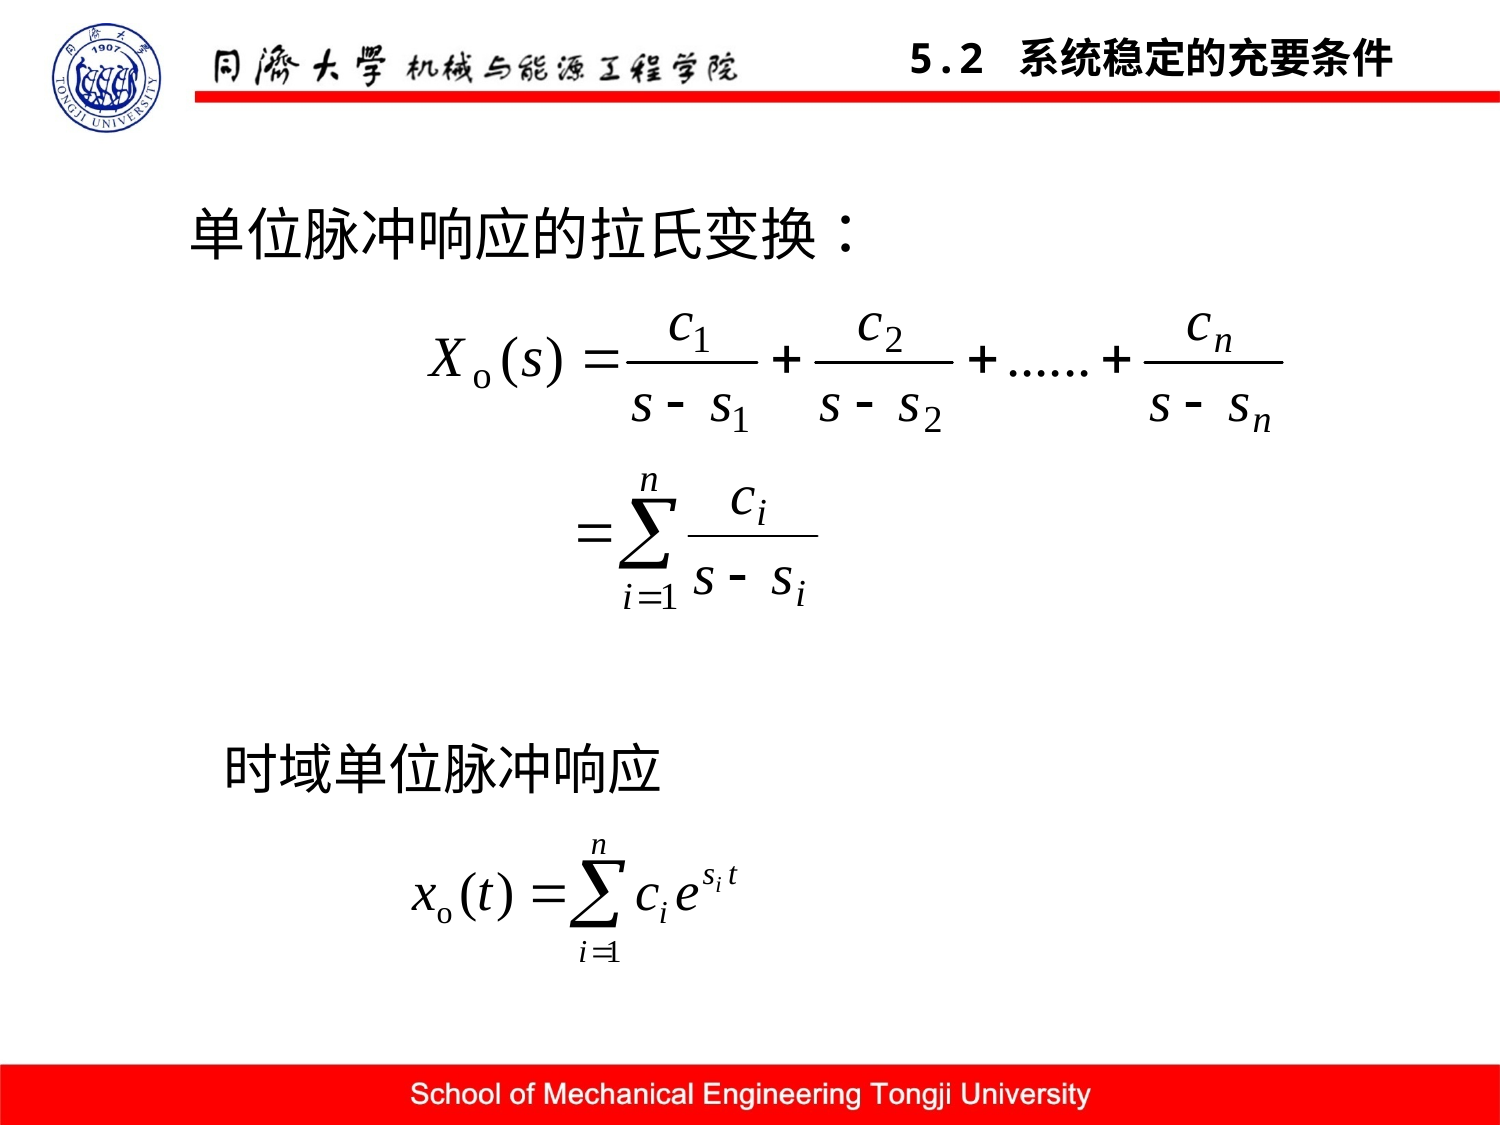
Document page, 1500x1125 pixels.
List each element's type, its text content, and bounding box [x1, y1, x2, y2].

picture [0, 23, 1500, 1125]
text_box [218, 734, 915, 973]
text_box 5.2 系统稳定的充要条件 [832, 34, 1471, 90]
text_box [182, 195, 1294, 630]
